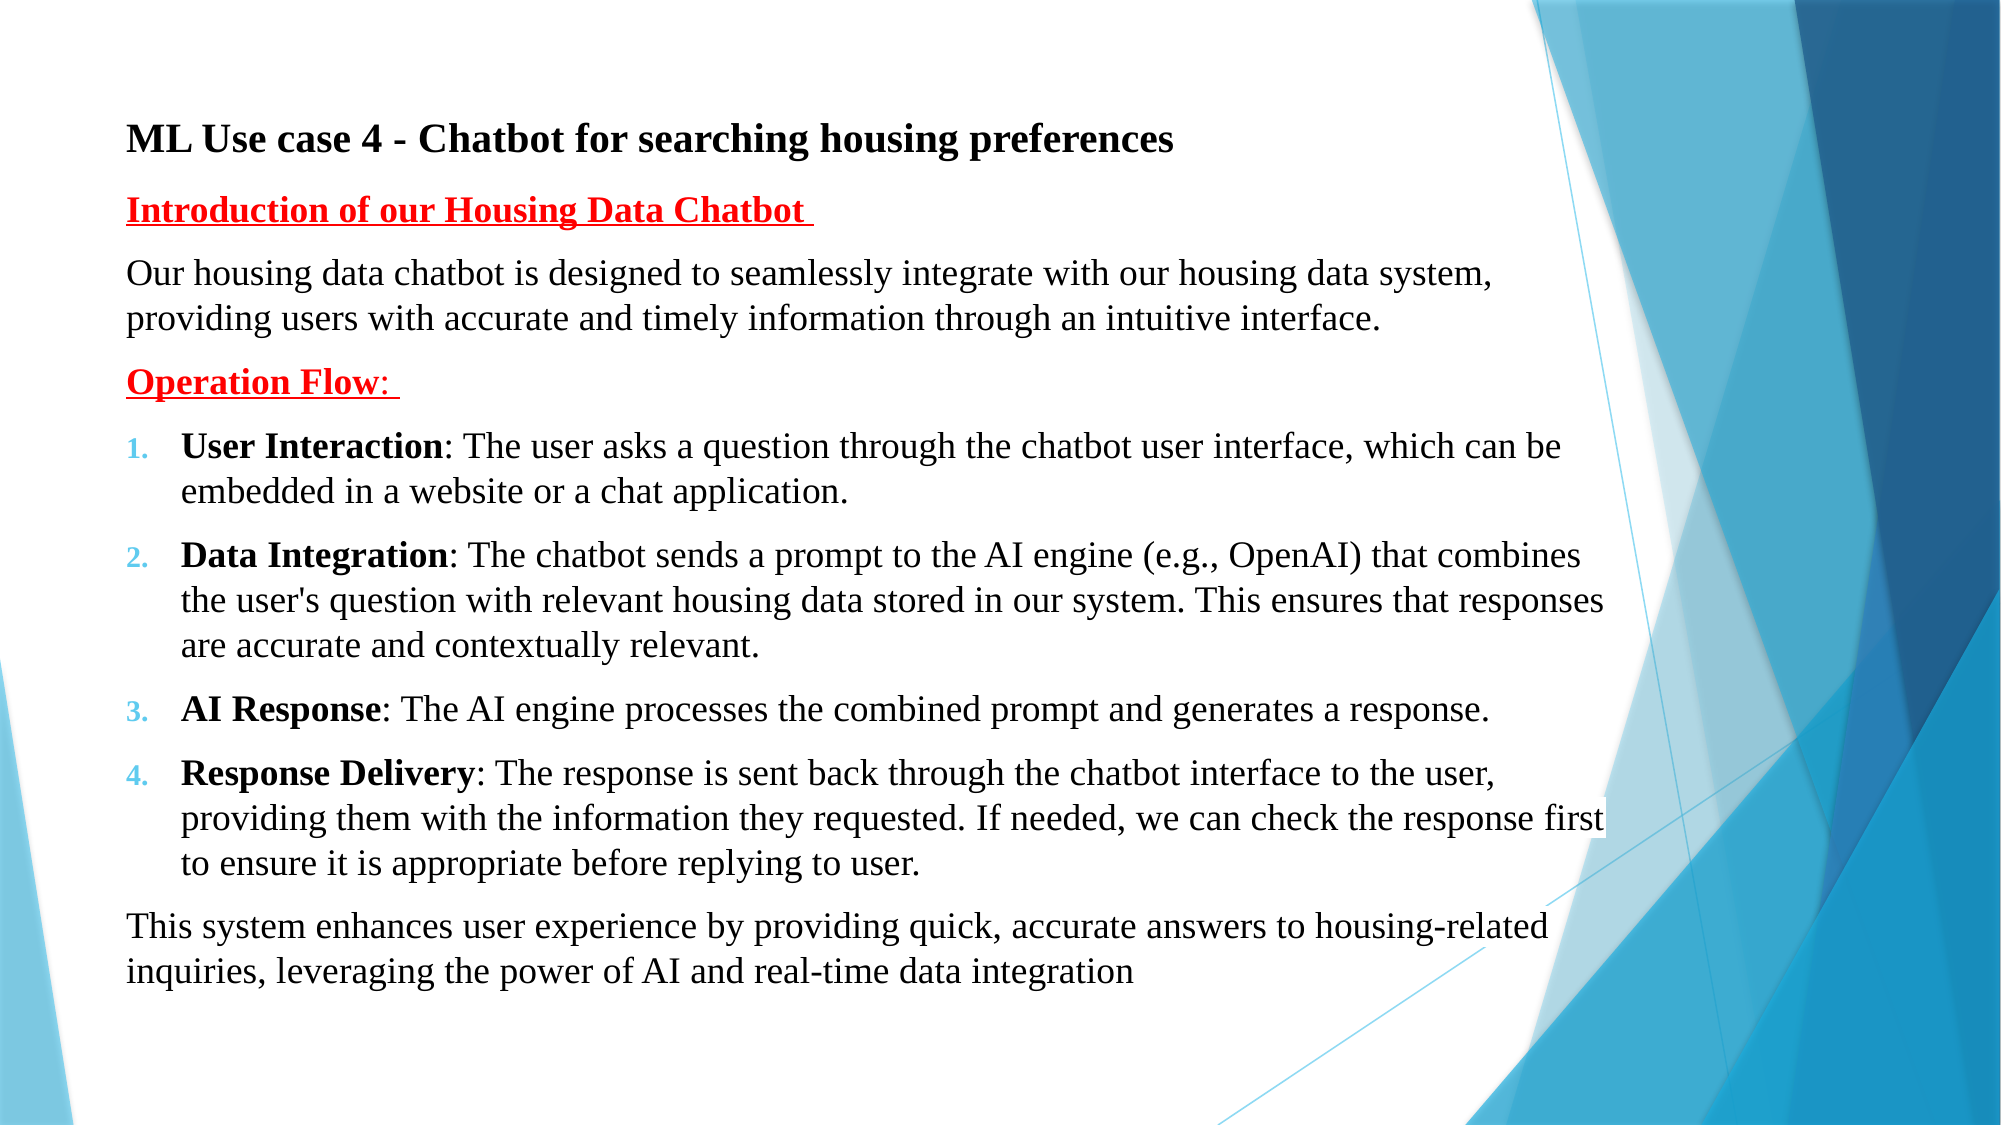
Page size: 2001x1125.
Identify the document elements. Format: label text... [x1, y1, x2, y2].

title ML Use case 4 - Chatbot for searching housing preferences [111, 99, 1522, 176]
list Introduction of our Housing Data Chatbot Our housing data chatbot is designed to seamlessly integrate with our housing data system, providing users with accurate and timely information through an intuitive interface. Operation Flow: User Interaction: The user asks a question through the chatbot user interface, which can be embedded in a website or a chat application. Data Integration: The chatbot sends a prompt to the AI engine (e.g., OpenAI) that combines the user's question with relevant housing data stored in our system. This ensures that responses are accurate and contextually relevant. AI Response: The AI engine processes the combined prompt and generates a response. Response Delivery: The response is sent back through the chatbot interface to the user, providing them with the information they requested. If needed, we can check the response first to ensure it is appropriate before replying to user. This system enhances user experience by providing quick, accurate answers to housing-related inquiries, leveraging the power of AI and real-time data integration [111, 176, 1637, 1010]
